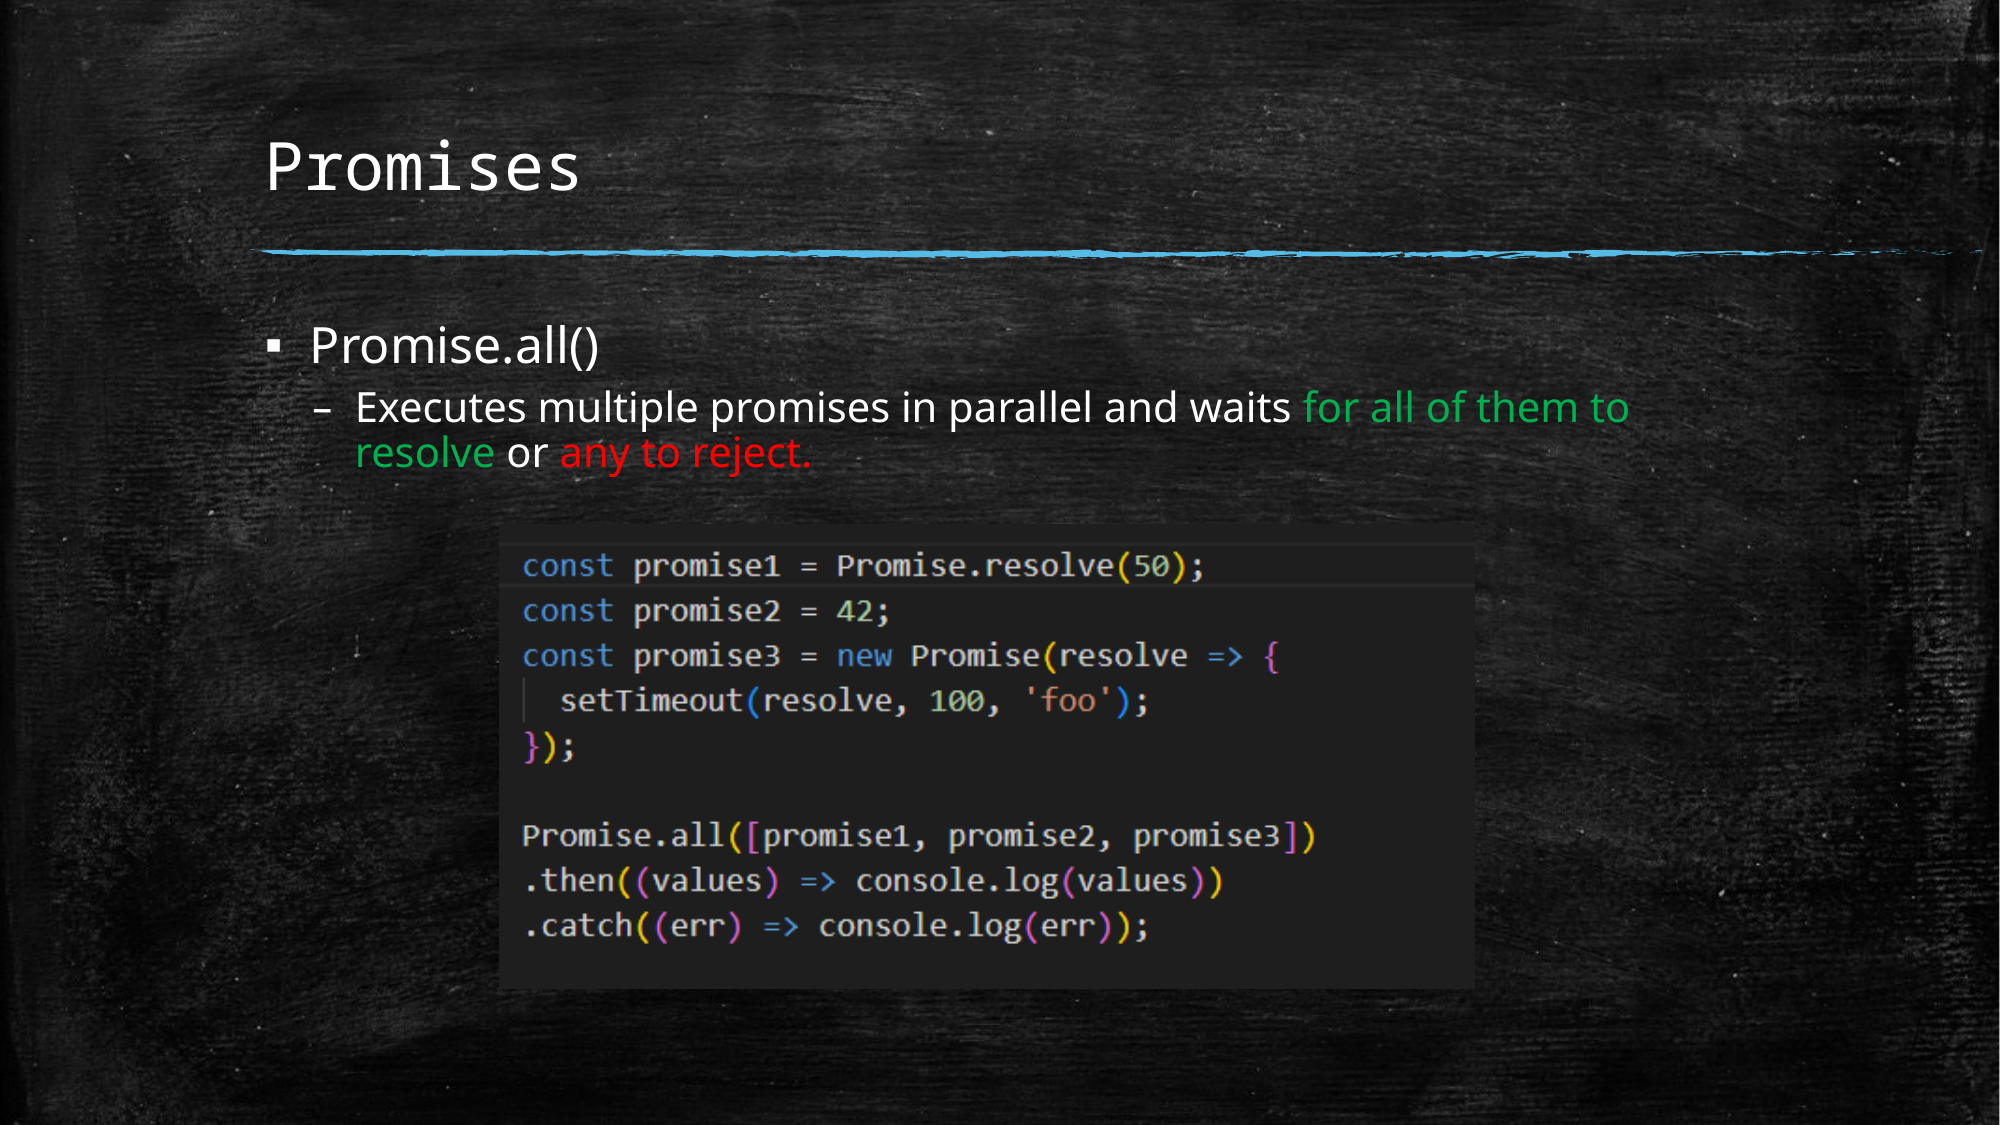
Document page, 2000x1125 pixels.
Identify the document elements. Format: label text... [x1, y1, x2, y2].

title Promises [249, 45, 1750, 213]
picture [499, 524, 1475, 989]
list Promise.all() Executes multiple promises in parallel and waits for all of them to resolve or any to reject. [249, 312, 1750, 1013]
